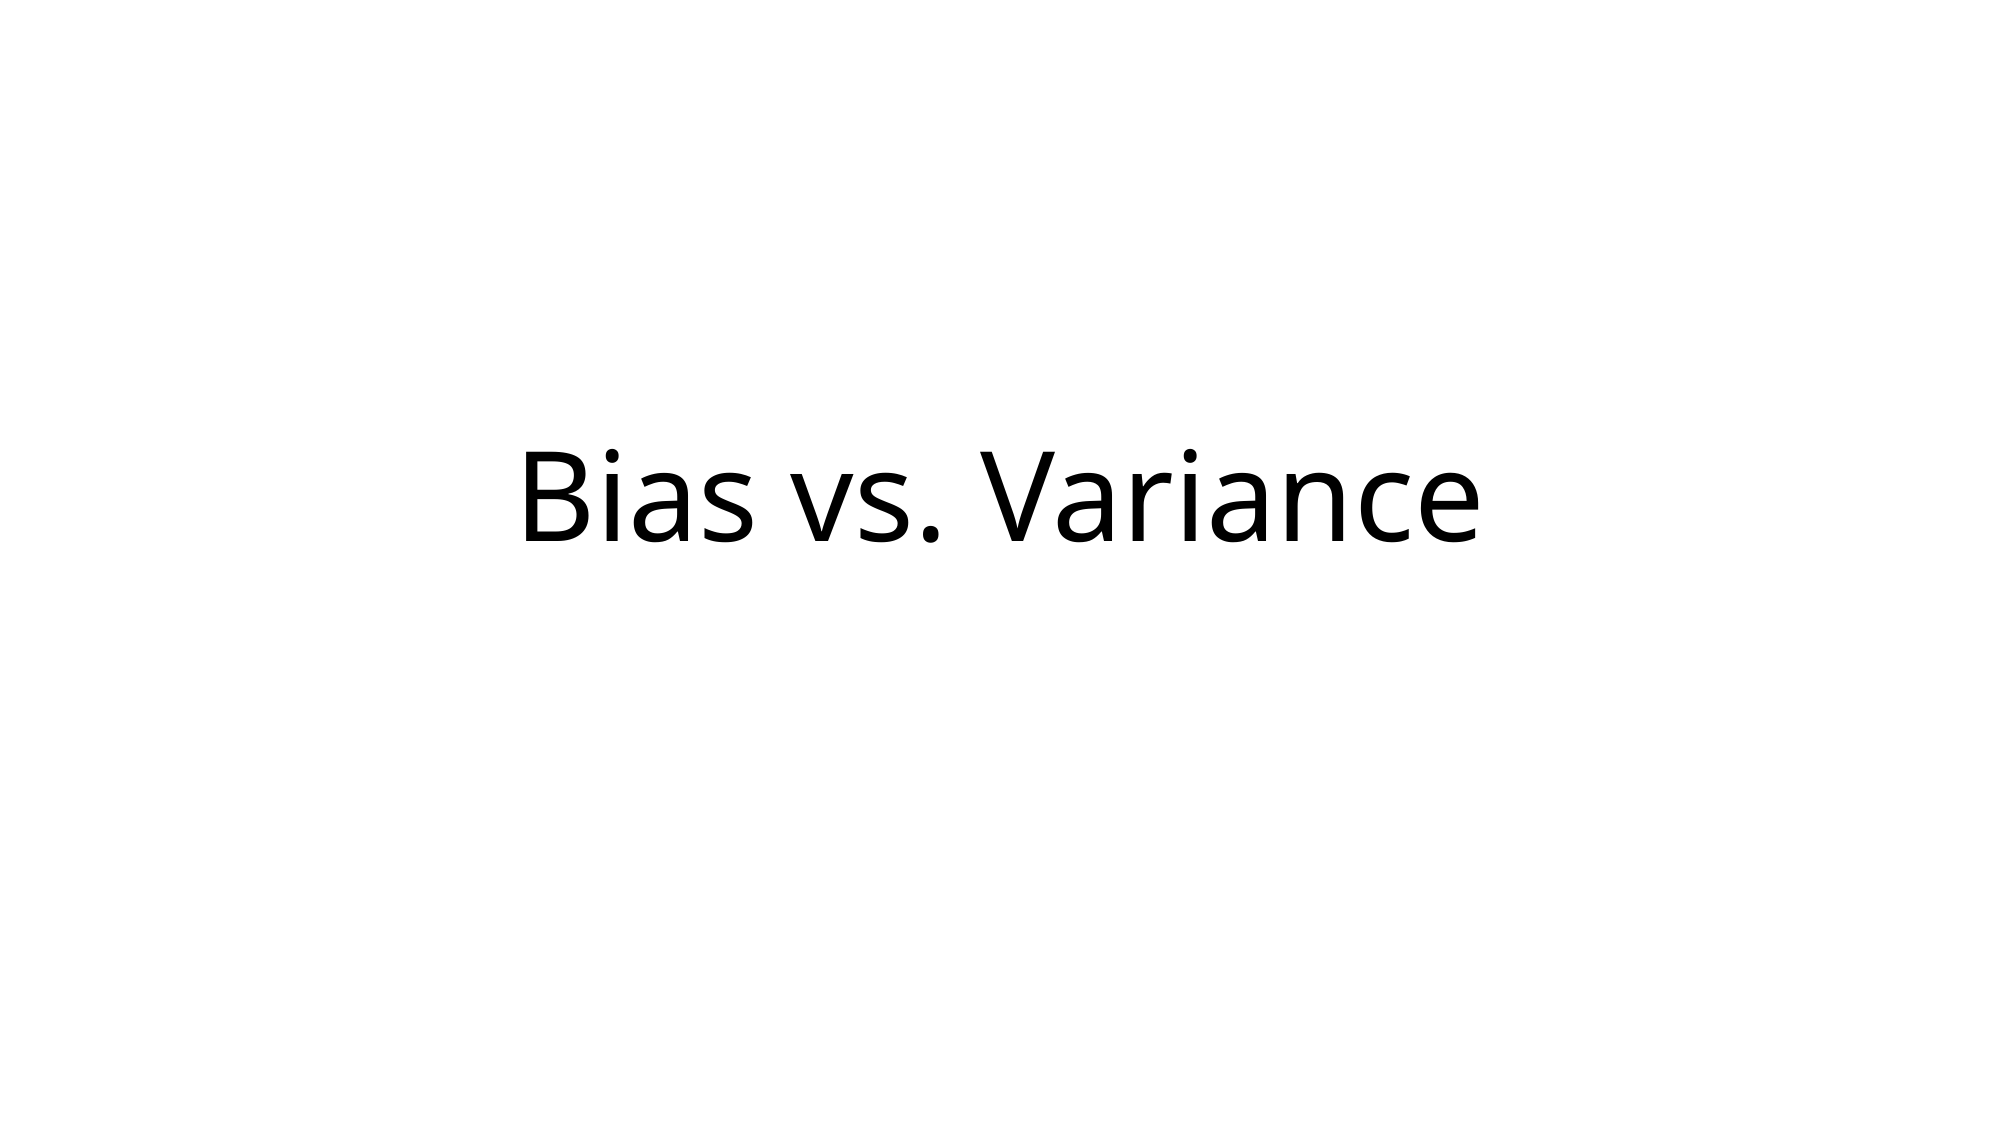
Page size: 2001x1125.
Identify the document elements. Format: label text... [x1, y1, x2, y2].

title Bias vs. Variance [249, 184, 1750, 576]
